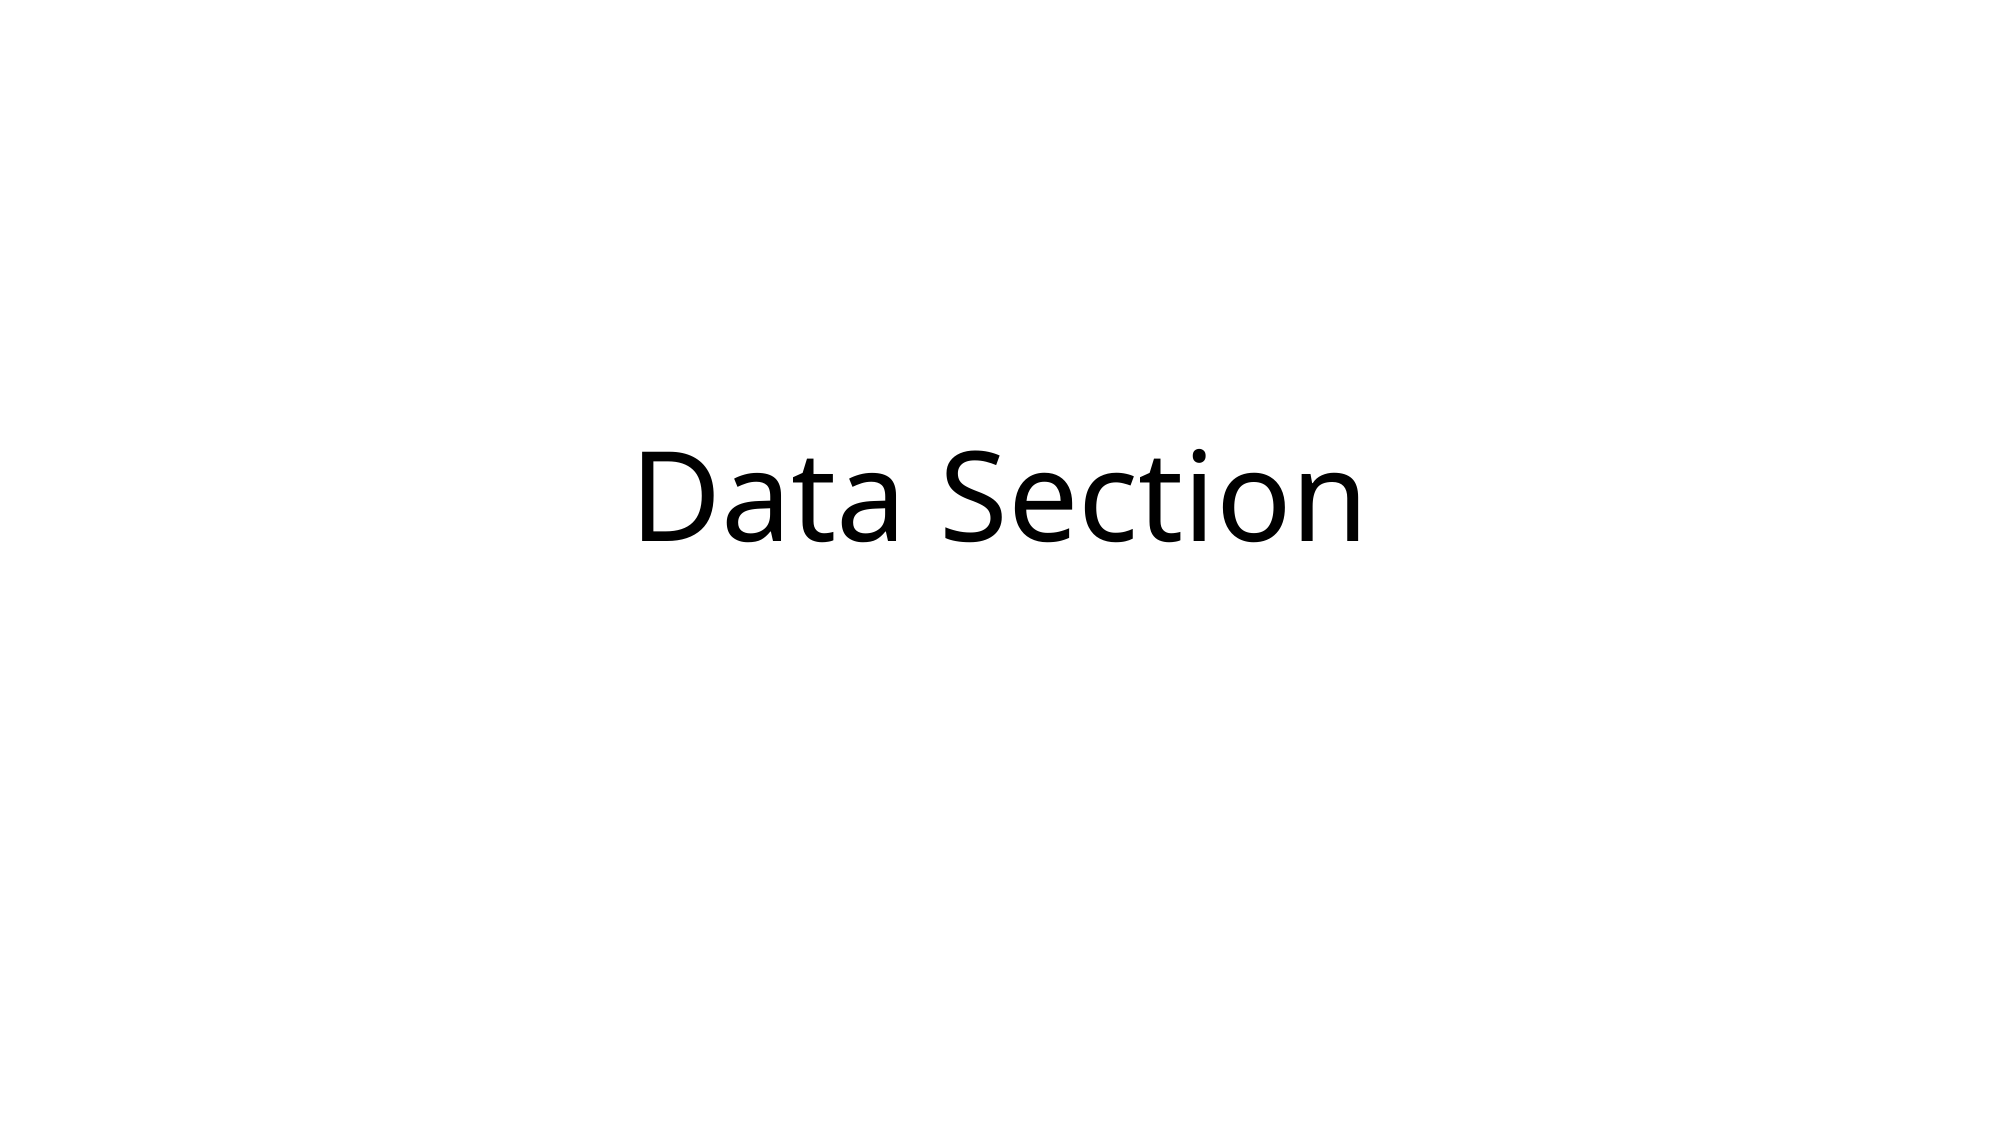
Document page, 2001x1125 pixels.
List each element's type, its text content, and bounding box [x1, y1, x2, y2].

title Data Section [249, 184, 1750, 576]
